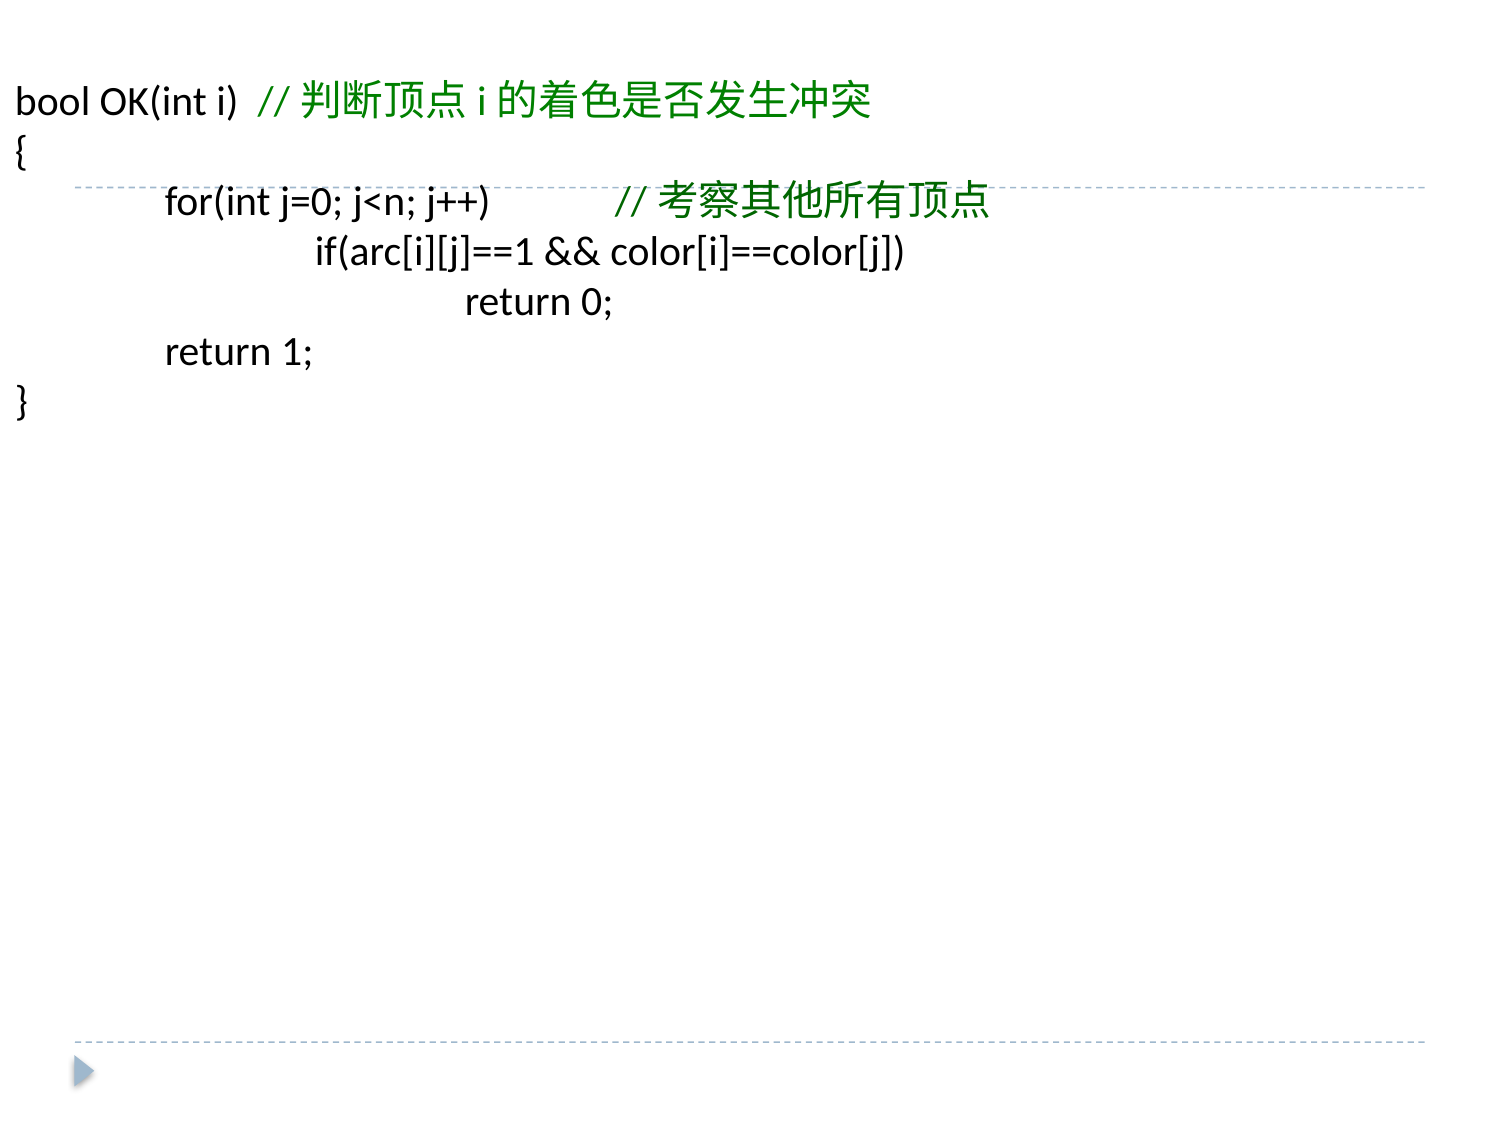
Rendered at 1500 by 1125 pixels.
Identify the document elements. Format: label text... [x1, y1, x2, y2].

text_box bool OK(int i) //判断顶点i的着色是否发生冲突 { for(int j=0; j<n; j++) //考察其他所有顶点 if(arc[i][j]==1 && color[i]==color[j]) return 0; return 1; } [0, 66, 1500, 432]
